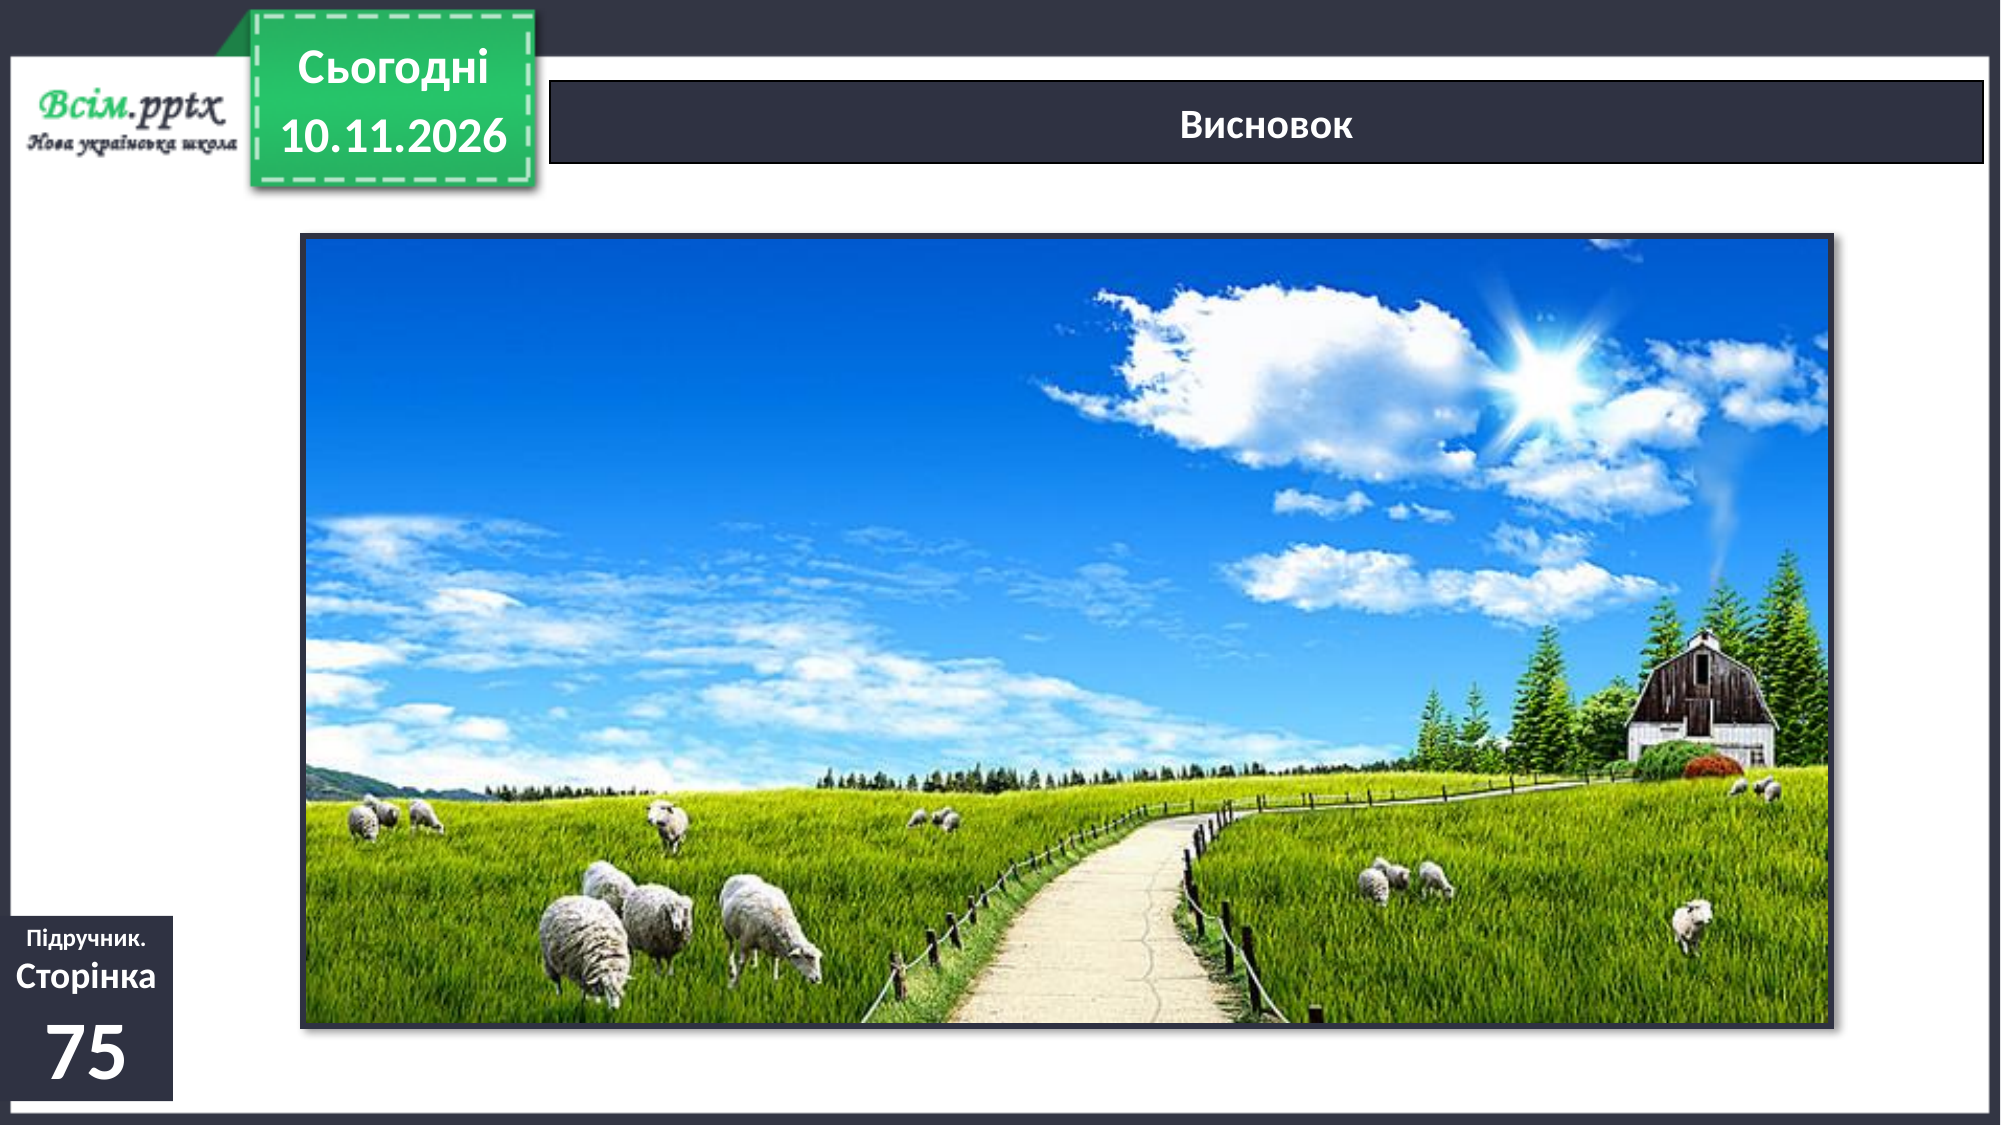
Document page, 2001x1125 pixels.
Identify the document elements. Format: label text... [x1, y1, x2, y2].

text_box Сьогодні [284, 26, 535, 101]
text_box Підручник. Сторінка 75 [0, 915, 174, 1102]
text_box 13.04.2022 [263, 101, 524, 164]
text_box Висновок [549, 80, 1984, 164]
picture [0, 0, 2001, 1125]
